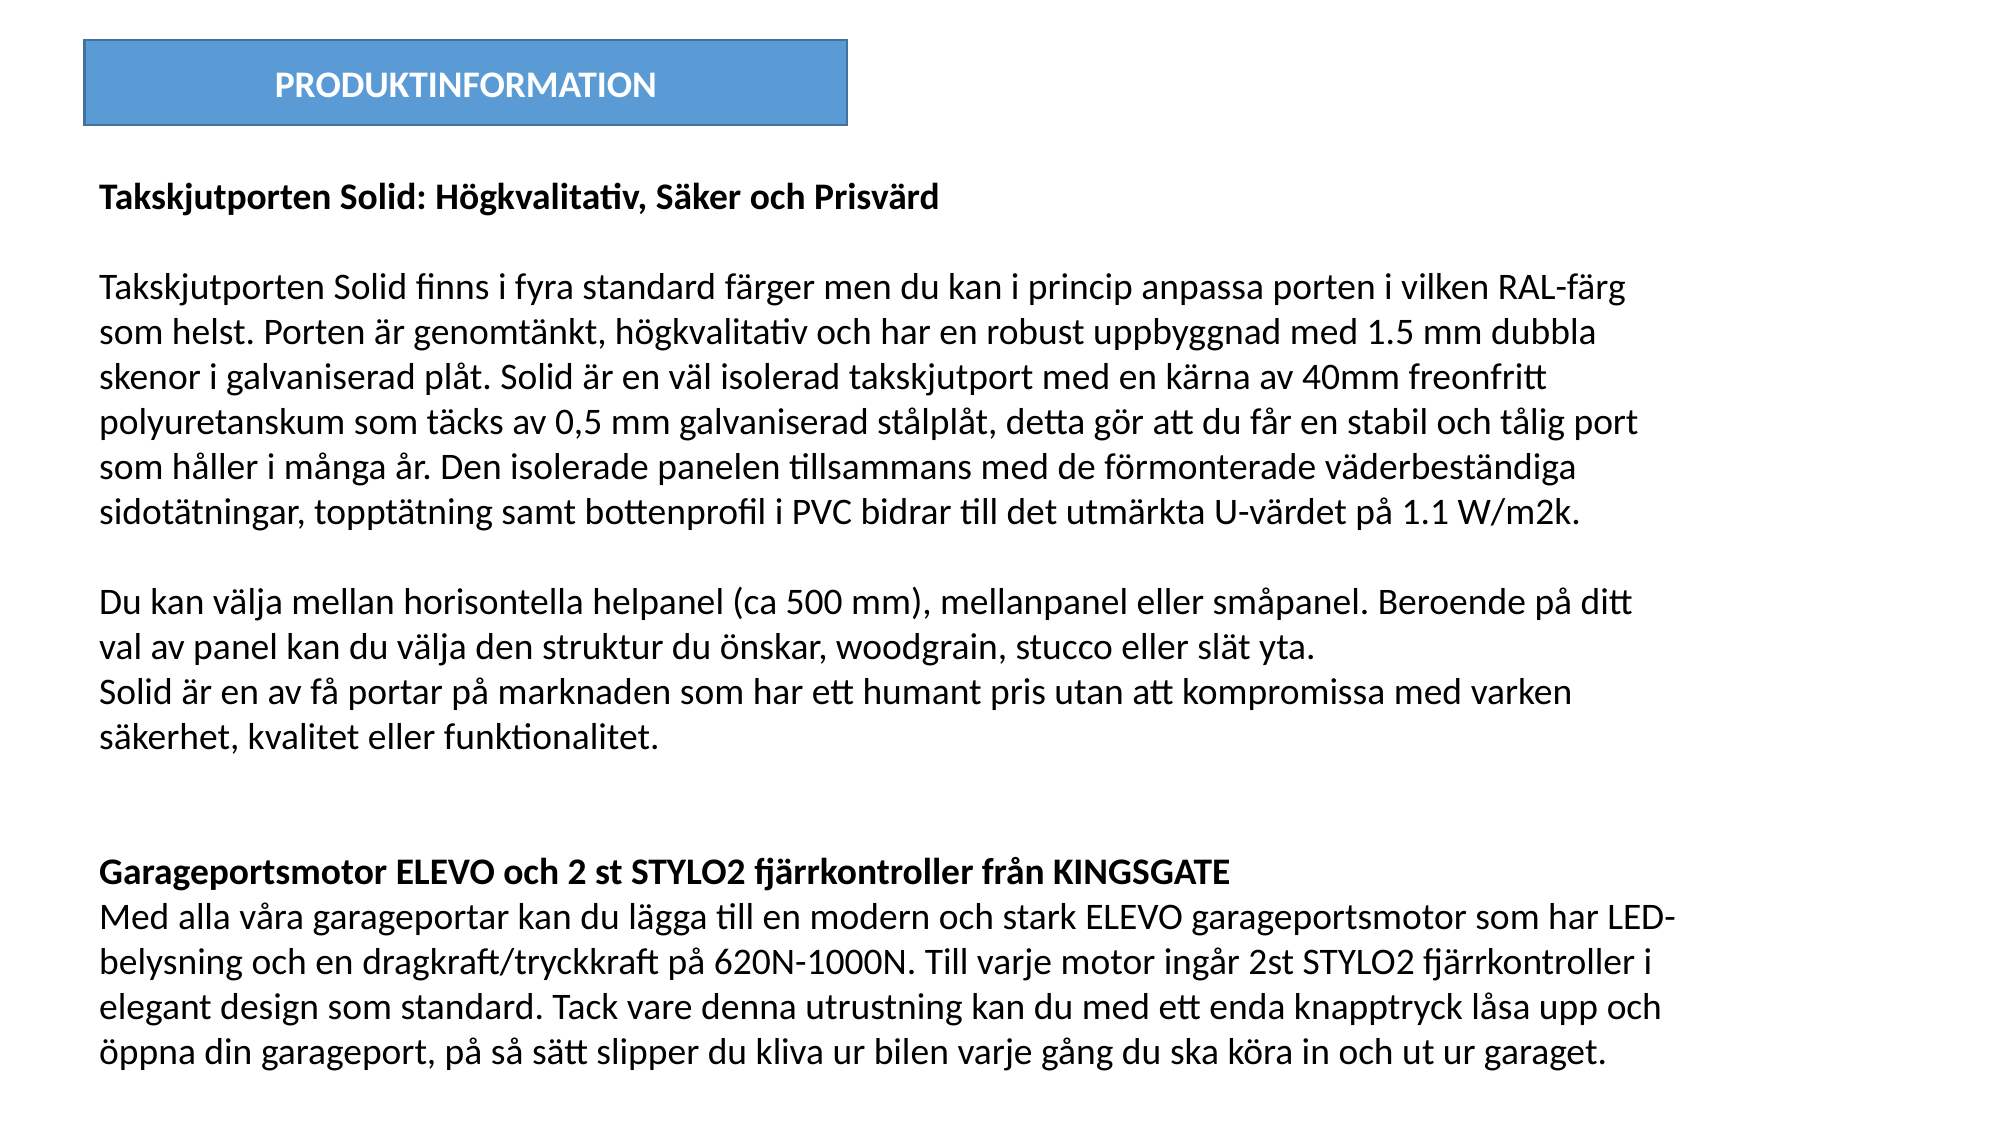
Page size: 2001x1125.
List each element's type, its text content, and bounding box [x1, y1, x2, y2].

text_box Takskjutporten Solid: Högkvalitativ, Säker och Prisvärd Takskjutporten Solid finns i fyra standard färger men du kan i princip anpassa porten i vilken RAL-färg som helst. Porten är genomtänkt, högkvalitativ och har en robust uppbyggnad med 1.5 mm dubbla skenor i galvaniserad plåt. Solid är en väl isolerad takskjutport med en kärna av 40mm freonfritt polyuretanskum som täcks av 0,5 mm galvaniserad stålplåt, detta gör att du får en stabil och tålig port som håller i många år. Den isolerade panelen tillsammans med de förmonterade väderbeständiga sidotätningar, topptätning samt bottenprofil i PVC bidrar till det utmärkta U-värdet på 1.1 W/m2k. Du kan välja mellan horisontella helpanel (ca 500 mm), mellanpanel eller småpanel. Beroende på ditt val av panel kan du välja den struktur du önskar, woodgrain, stucco eller slät yta. Solid är en av få portar på marknaden som har ett humant pris utan att kompromissa med varken säkerhet, kvalitet eller funktionalitet. Garageportsmotor ELEVO och 2 st STYLO2 fjärrkontroller från KINGSGATE Med alla våra garageportar kan du lägga till en modern och stark ELEVO garageportsmotor som har LED-belysning och en dragkraft/tryckkraft på 620N-1000N. Till varje motor ingår 2st STYLO2 fjärrkontroller i elegant design som standard. Tack vare denna utrustning kan du med ett enda knapptryck låsa upp och öppna din garageport, på så sätt slipper du kliva ur bilen varje gång du ska köra in och ut ur garaget. [84, 164, 1697, 1125]
text_box PRODUKTINFORMATION [83, 39, 848, 126]
